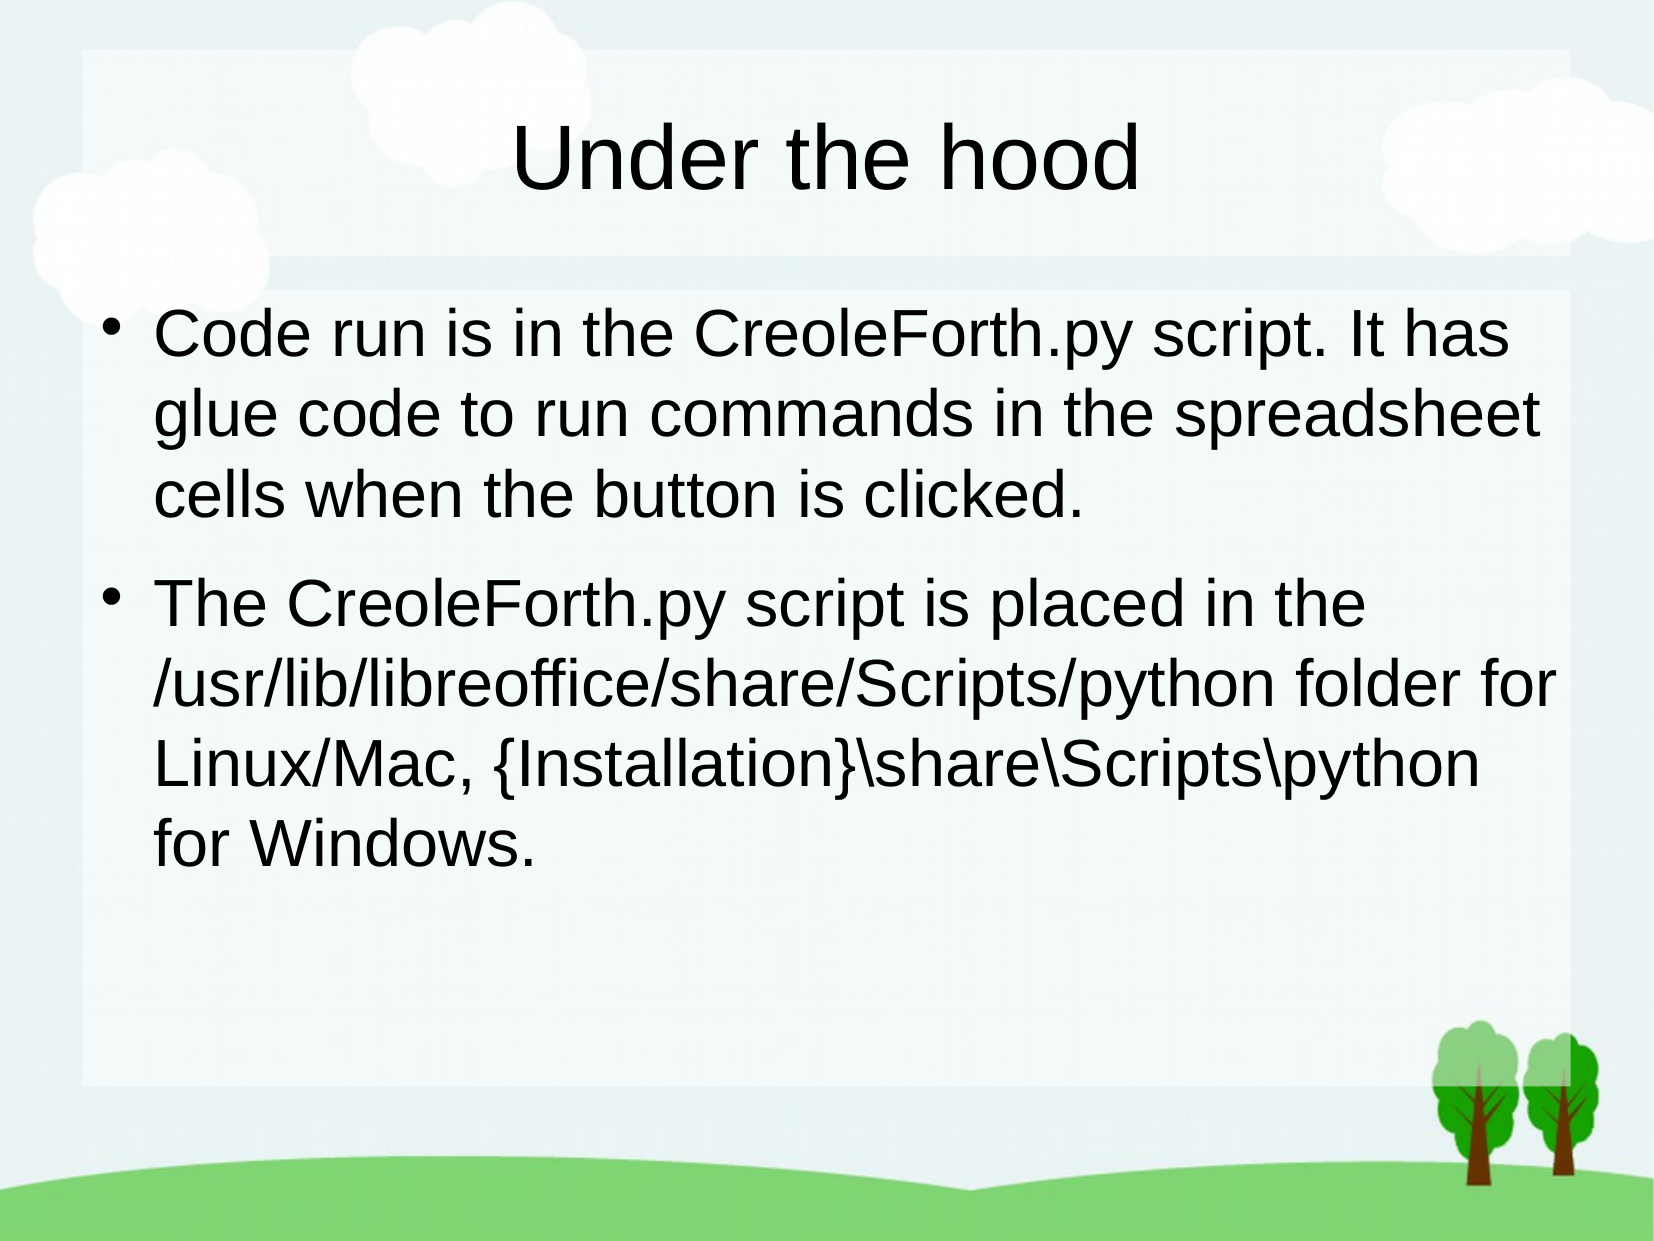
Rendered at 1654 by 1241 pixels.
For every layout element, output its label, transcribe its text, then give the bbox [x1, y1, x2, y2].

text_box Under the hood [82, 49, 1571, 257]
text_box Code run is in the CreoleForth.py script. It has glue code to run commands in the spreadsheet cells when the button is clicked. The CreoleForth.py script is placed in the /usr/lib/libreoffice/share/Scripts/python folder for Linux/Mac, {Installation}\share\Scripts\python for Windows. [82, 290, 1571, 1087]
picture [0, 0, 1654, 1241]
